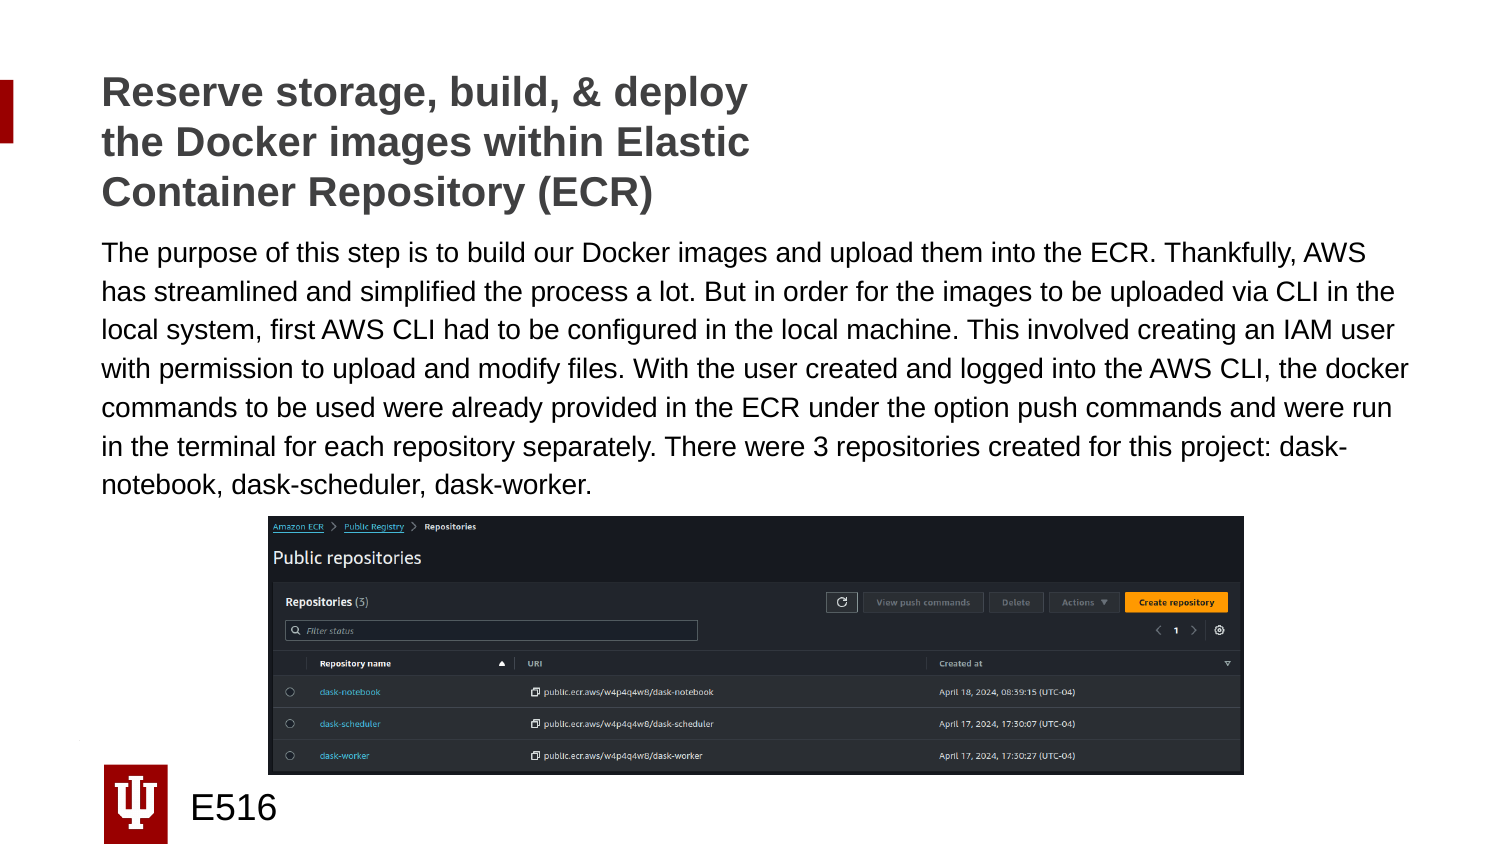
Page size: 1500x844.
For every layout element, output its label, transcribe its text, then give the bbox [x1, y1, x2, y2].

picture [79, 740, 192, 844]
title Reserve storage, build, & deploy the Docker images within Elastic Container Repository (ECR) [86, 76, 835, 204]
picture [268, 516, 1244, 775]
list The purpose of this step is to build our Docker images and upload them into the ECR. Thankfully, AWS has streamlined and simplified the process a lot. But in order for the images to be uploaded via CLI in the local system, first AWS CLI had to be configured in the local machine. This involved creating an IAM user with permission to upload and modify files. With the user created and logged into the AWS CLI, the docker commands to be used were already provided in the ECR under the option push commands and were run in the terminal for each repository separately. There were 3 repositories created for this project: dask-notebook, dask-scheduler, dask-worker. [86, 221, 1427, 680]
text_box E516 [175, 767, 1119, 843]
